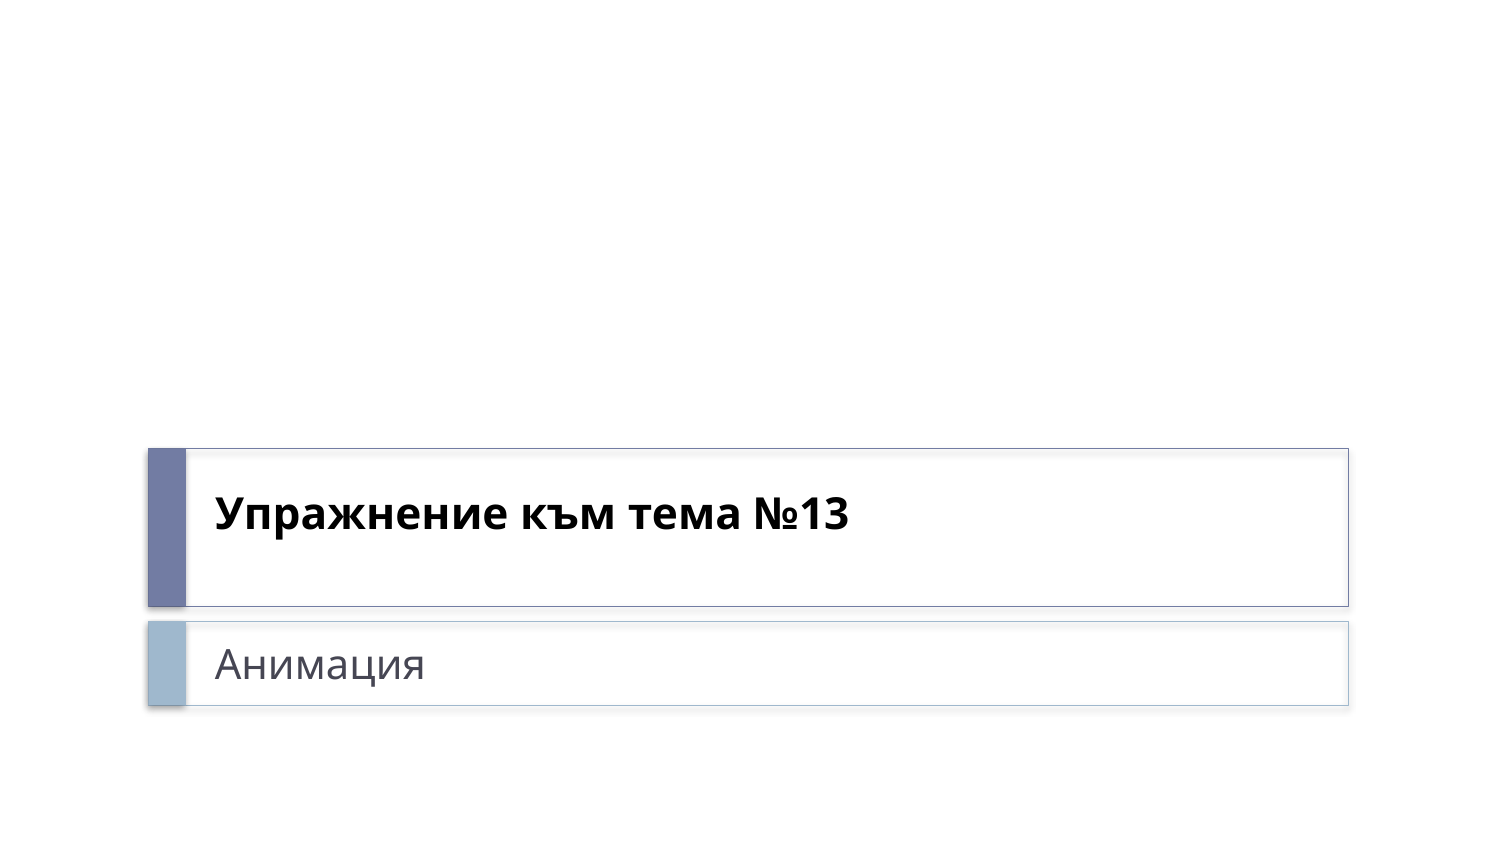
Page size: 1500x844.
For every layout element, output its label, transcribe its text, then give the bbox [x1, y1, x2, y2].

title Упражнение към тема №13 [200, 478, 1325, 600]
subtitle Анимация [200, 630, 1325, 697]
